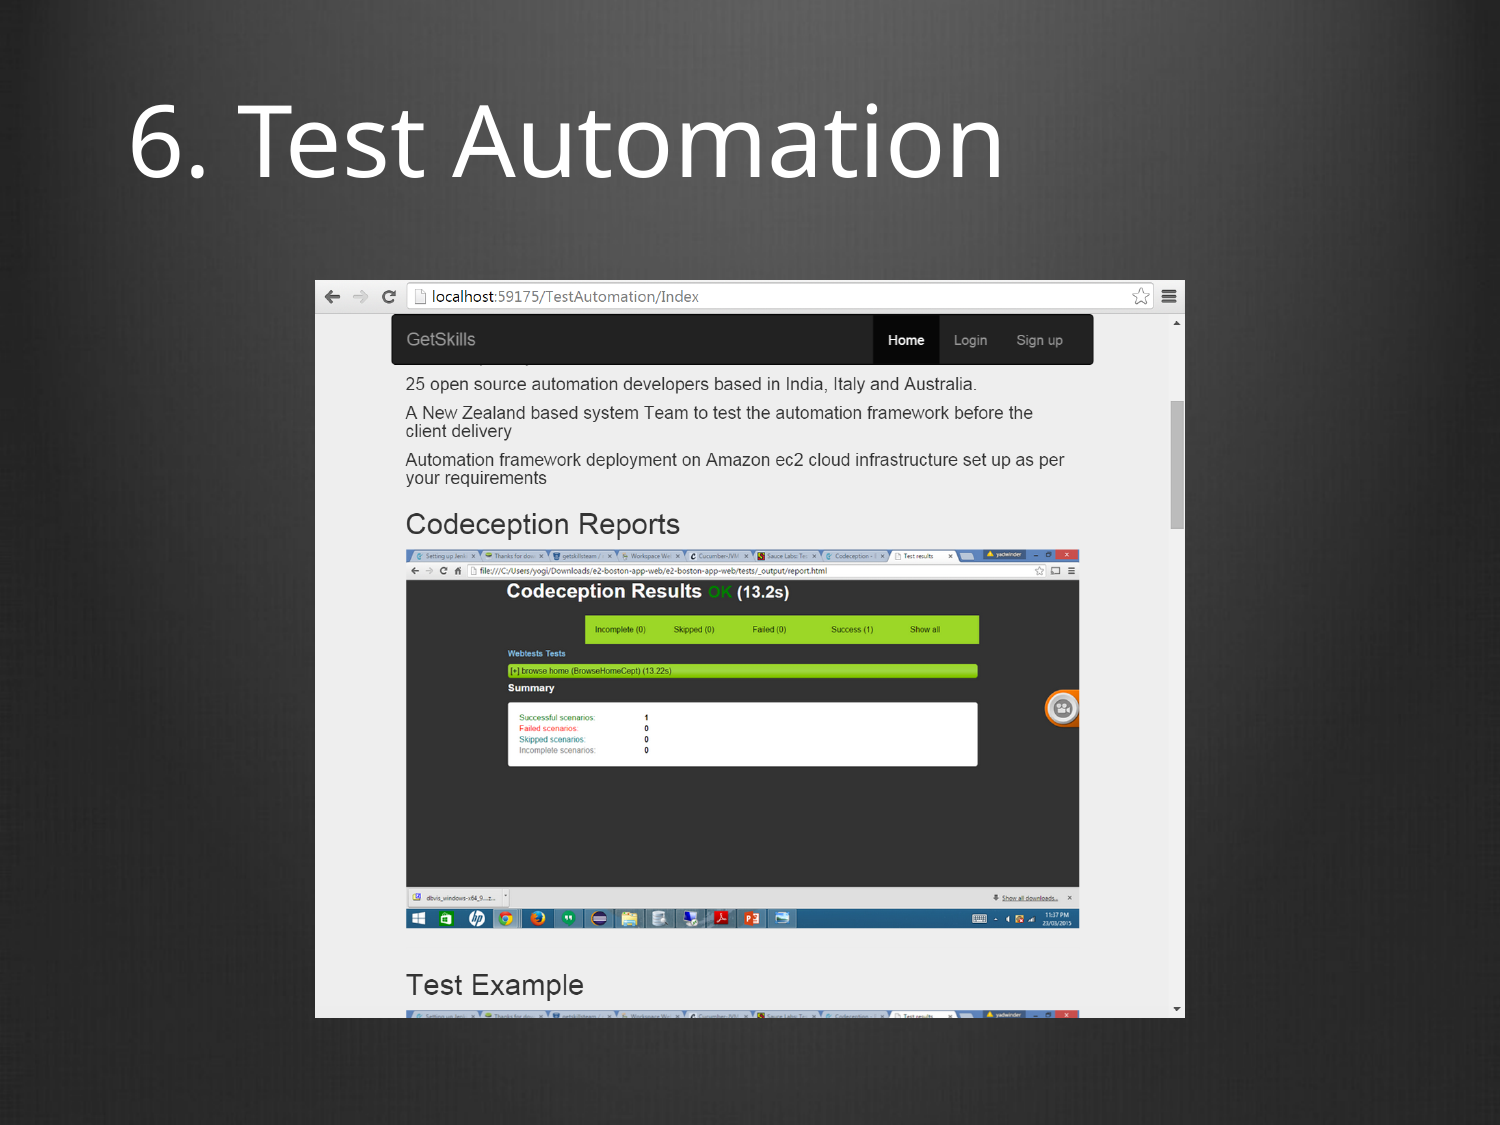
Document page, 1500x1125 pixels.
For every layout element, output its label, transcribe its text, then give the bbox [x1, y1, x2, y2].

title 6. Test Automation [112, 19, 1388, 255]
picture [315, 280, 1185, 1018]
